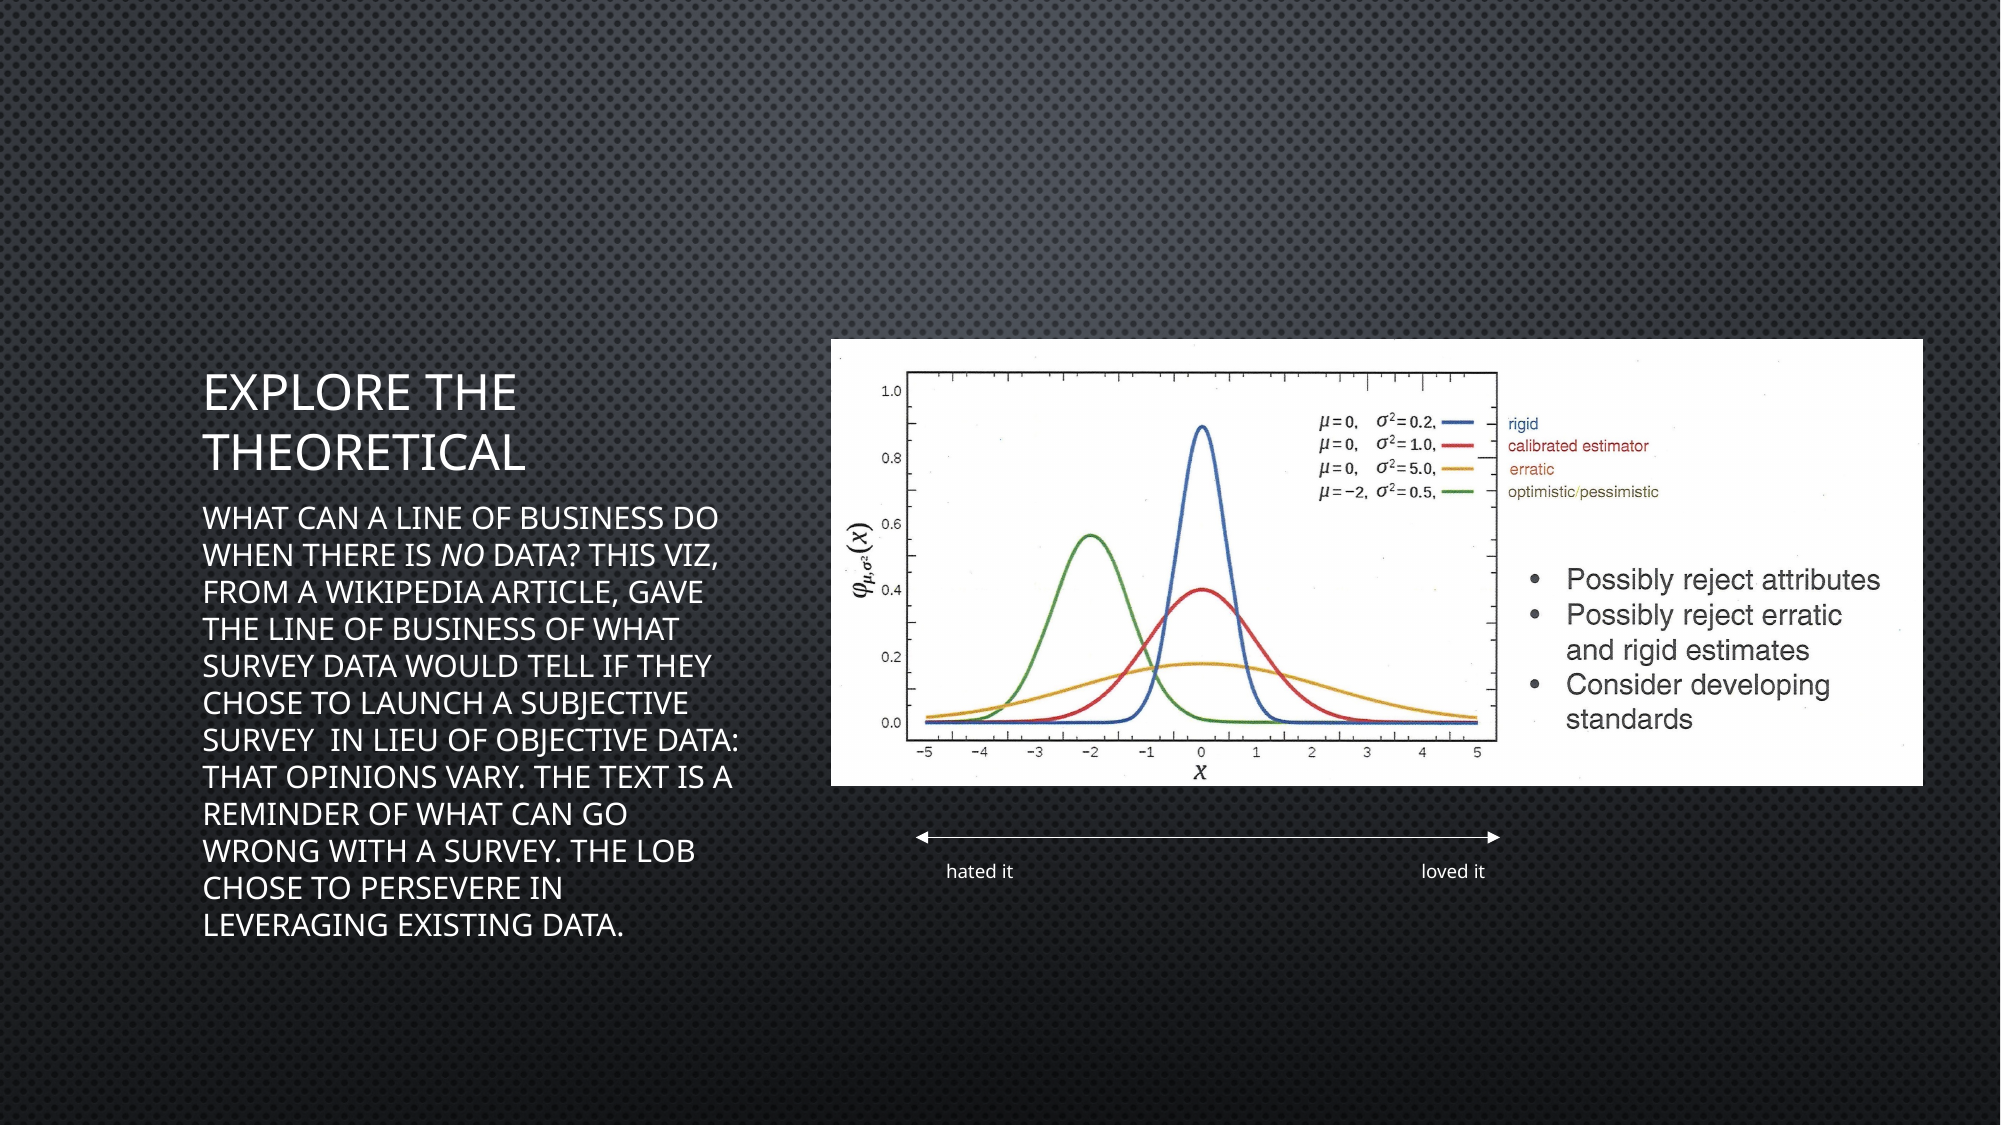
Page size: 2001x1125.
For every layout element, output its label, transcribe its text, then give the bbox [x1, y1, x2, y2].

list What can a line of business do when there is no data? This viz, from a Wikipedia article, gave the line of business of what survey data would tell if they chose to launch a subjective survey in lieu of objective data: that opinions vary. The Text is a reminder of what can go wrong with a survey. The LOB chose to persevere in leveraging existing data. [187, 487, 770, 954]
text_box loved it [1393, 851, 1500, 890]
title Explore the theoretical [187, 262, 770, 487]
text_box hated it [921, 851, 1029, 890]
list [831, 339, 1923, 786]
